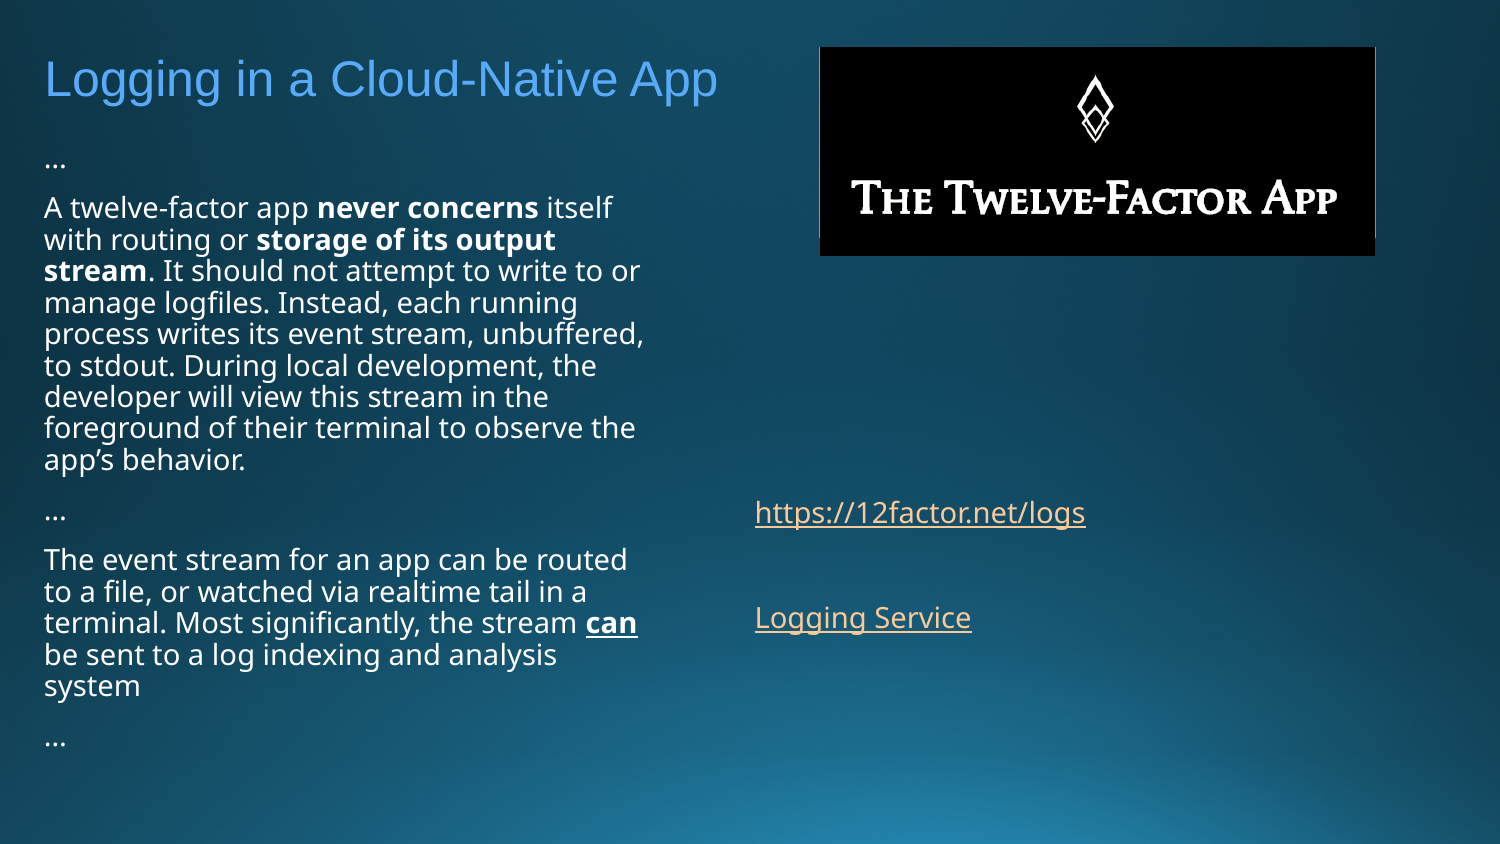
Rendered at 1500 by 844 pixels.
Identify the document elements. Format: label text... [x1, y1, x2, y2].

picture [0, 0, 1500, 844]
list … A twelve-factor app never concerns itself with routing or storage of its output stream. It should not attempt to write to or manage logfiles. Instead, each running process writes its event stream, unbuffered, to stdout. During local development, the developer will view this stream in the foreground of their terminal to observe the app’s behavior. … The event stream for an app can be routed to a file, or watched via realtime tail in a terminal. Most significantly, the stream can be sent to a log indexing and analysis system … https://12factor.net/logs Logging Service [32, 138, 1375, 796]
list Logging in a Cloud-Native App [33, 47, 794, 124]
